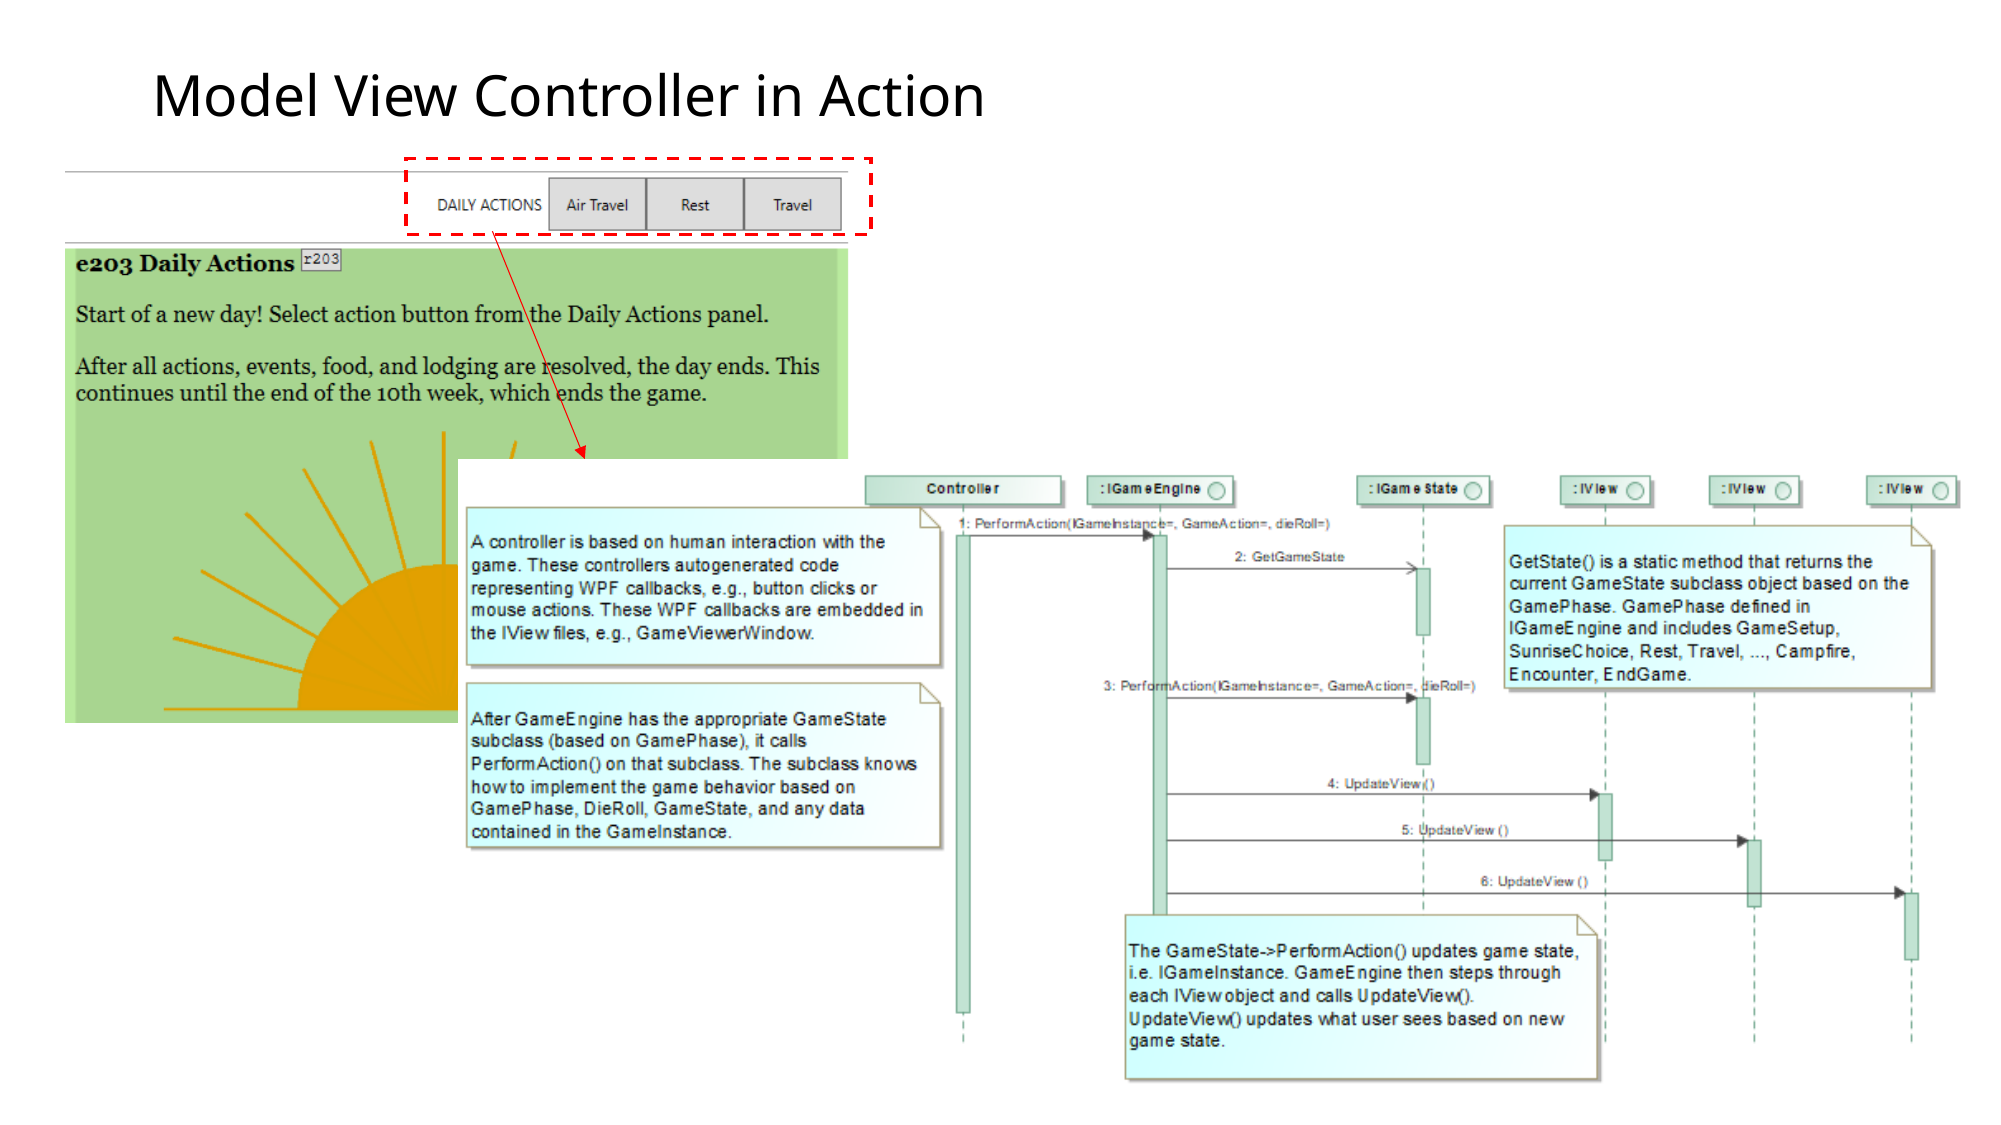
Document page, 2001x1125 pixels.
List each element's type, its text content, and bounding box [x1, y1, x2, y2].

title Model View Controller in Action [137, 59, 1863, 137]
text_box [405, 157, 872, 236]
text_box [492, 231, 585, 459]
picture [65, 170, 1969, 1090]
